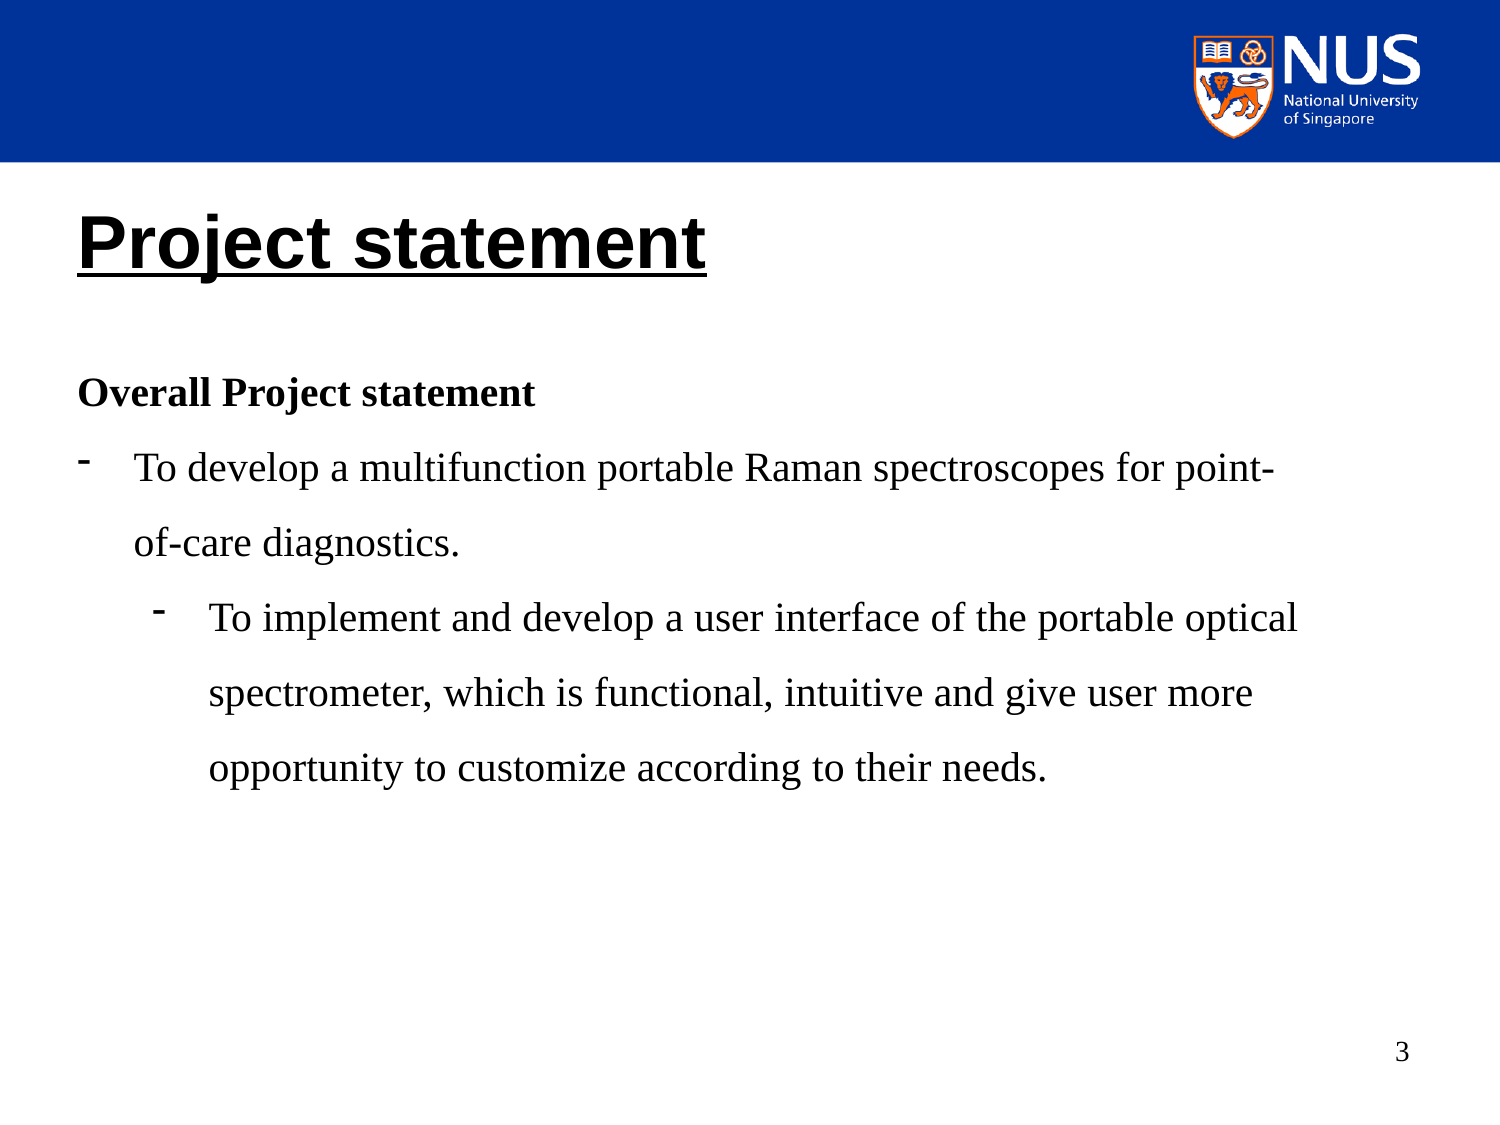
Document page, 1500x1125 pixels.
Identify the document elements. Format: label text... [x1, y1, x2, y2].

text_box Project statement [62, 141, 1400, 292]
slide_number 3 [1074, 1024, 1426, 1103]
text_box [399, 69, 1500, 458]
text_box Overall Project statement To develop a multifunction portable Raman spectroscopes for point-of-care diagnostics. To implement and develop a user interface of the portable optical spectrometer, which is functional, intuitive and give user more opportunity to customize according to their needs. [0, 332, 1325, 797]
picture [1187, 24, 1438, 69]
